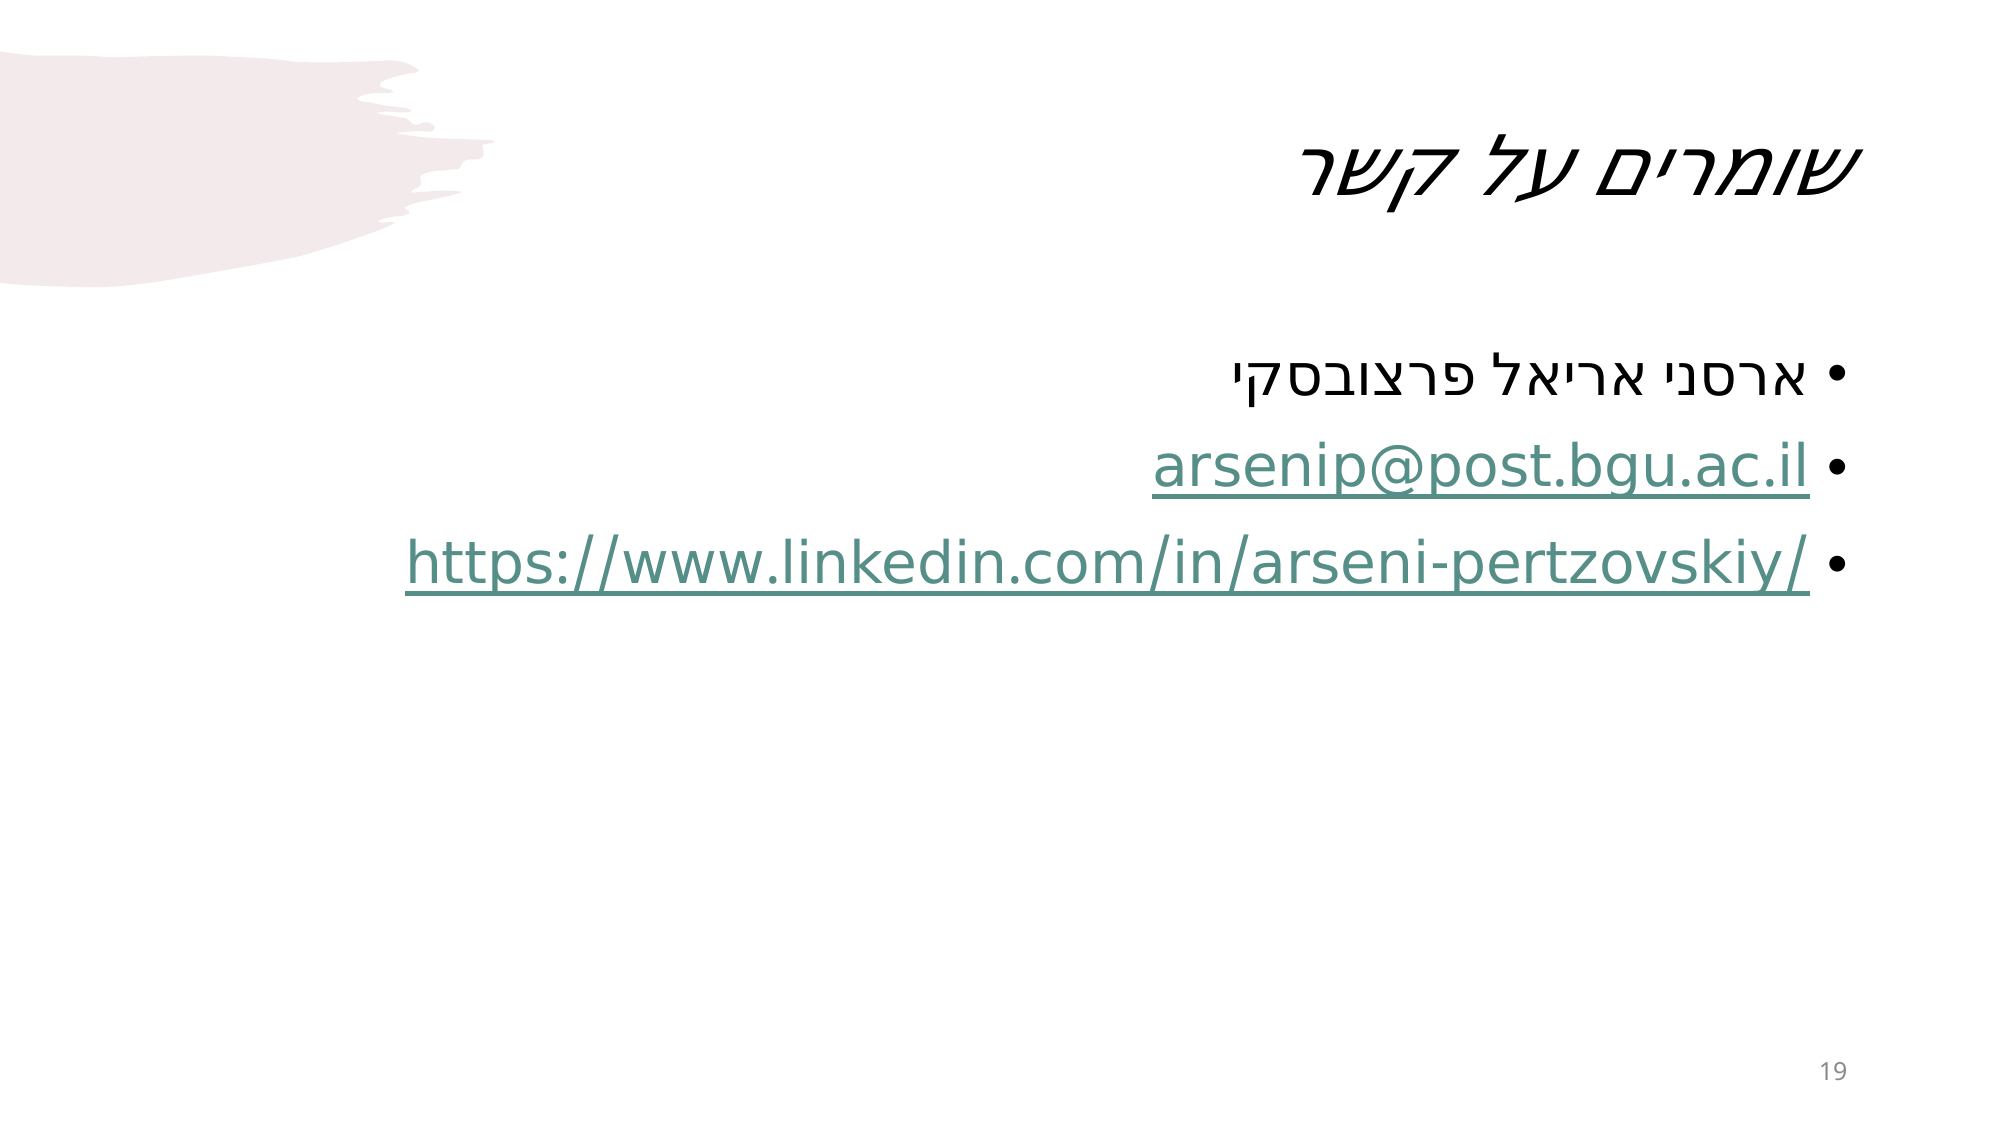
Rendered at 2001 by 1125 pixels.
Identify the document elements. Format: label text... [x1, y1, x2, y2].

list ארסני אריאל פרצובסקי arsenip@post.bgu.ac.il https://www.linkedin.com/in/arseni-pertzovskiy/ [137, 329, 1863, 994]
title שומרים על קשר [137, 59, 1863, 278]
slide_number 19 [1412, 1042, 1863, 1103]
